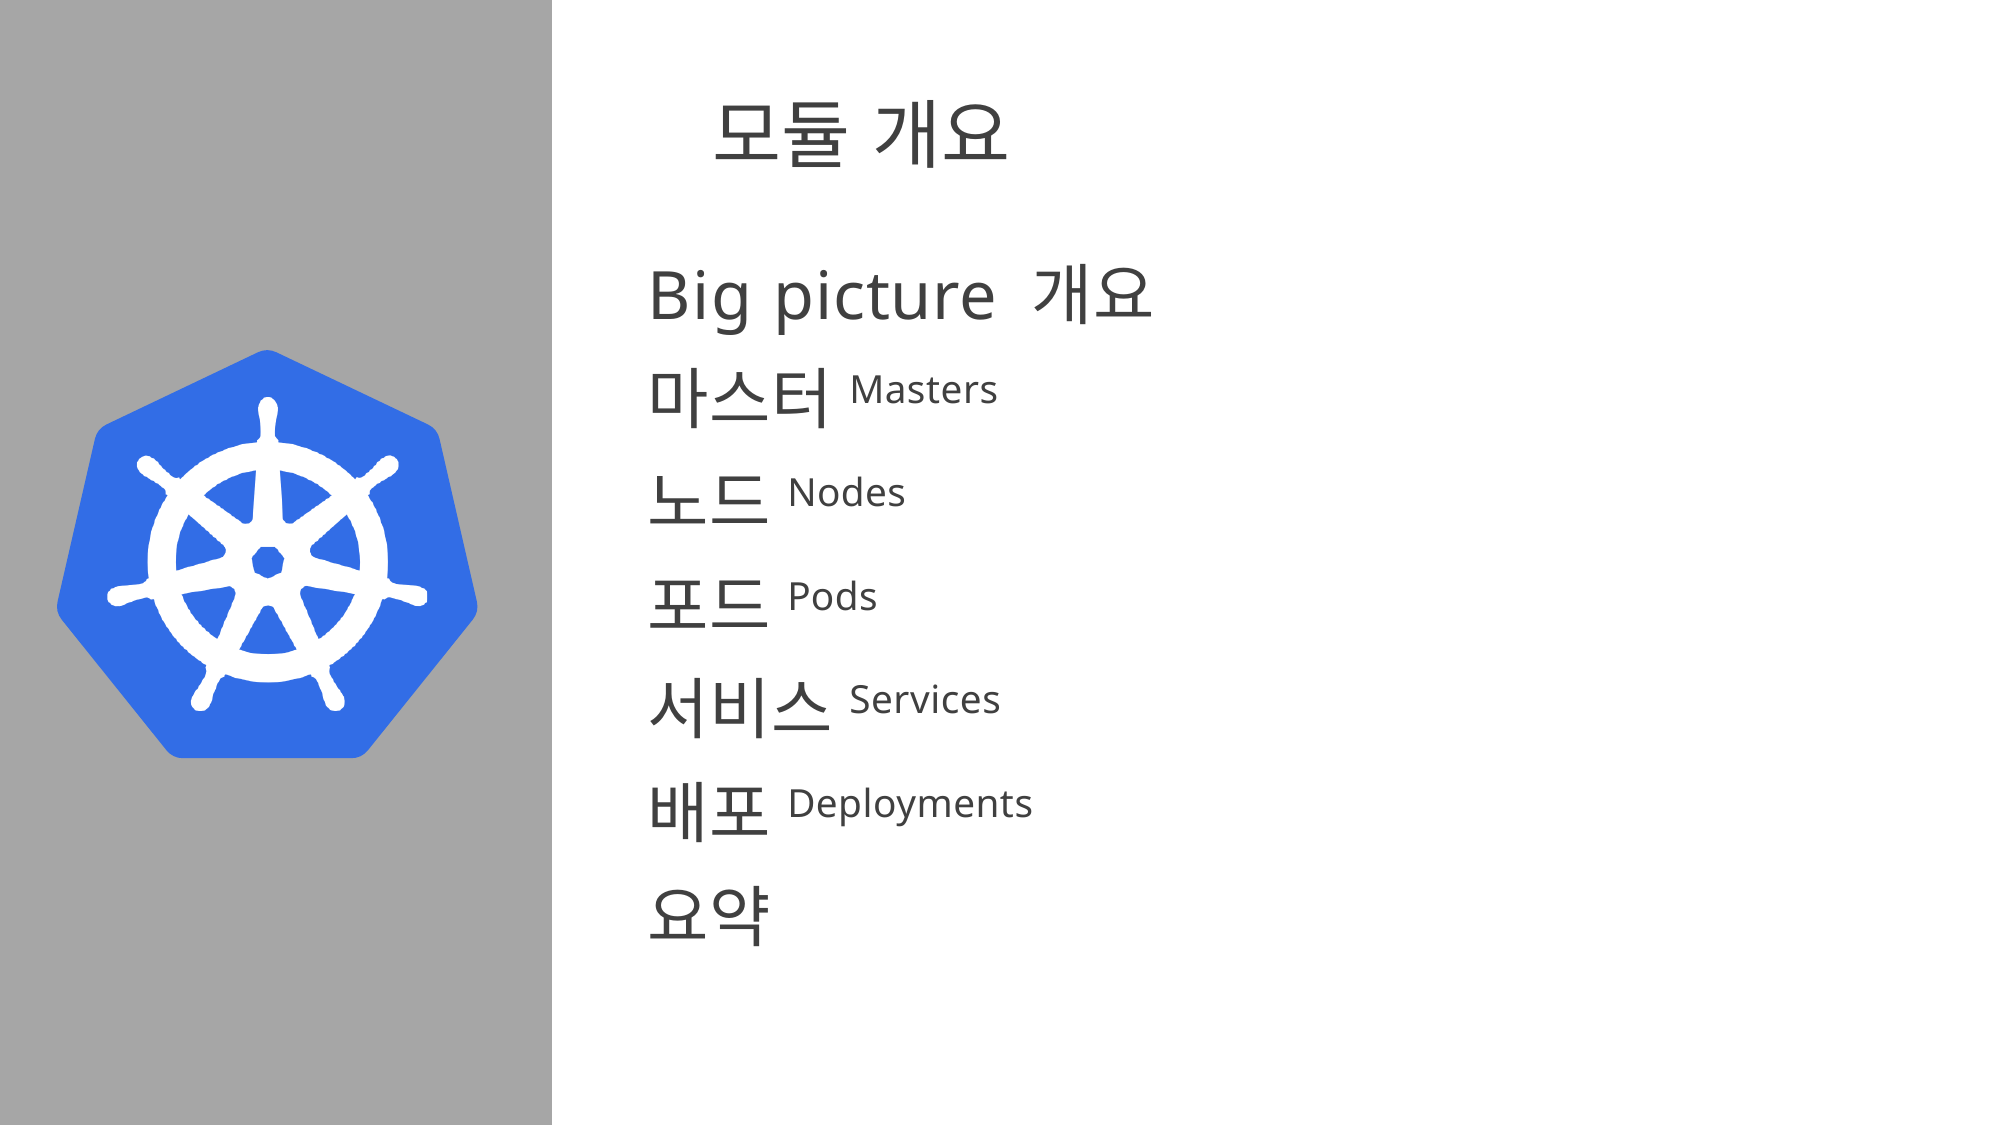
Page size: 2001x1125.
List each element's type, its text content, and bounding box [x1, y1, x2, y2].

title 모듈 개요 [710, 84, 1276, 229]
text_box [78, 371, 457, 738]
text_box [0, 0, 550, 1125]
text_box Big picture 개요 마스터Masters 노드Nodes 포드Pods 서비스Services 배포Deployments 요약 [644, 229, 1488, 955]
